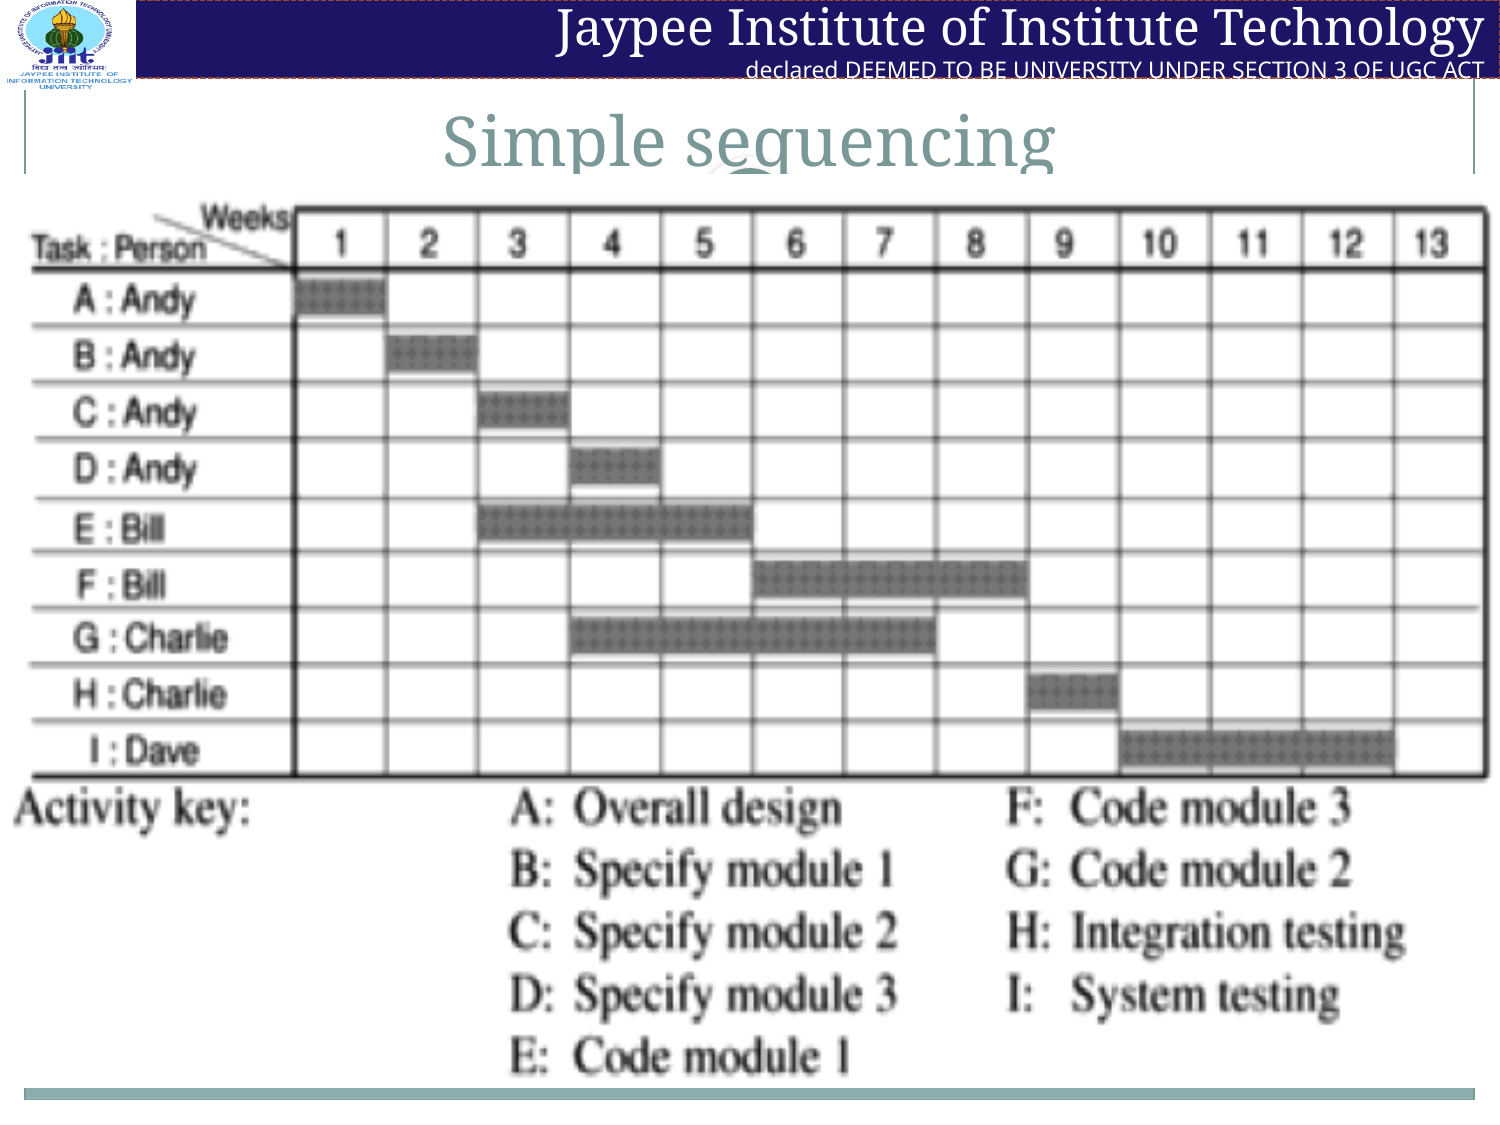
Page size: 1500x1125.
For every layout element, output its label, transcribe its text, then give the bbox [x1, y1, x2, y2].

title Simple sequencing [75, 0, 1425, 172]
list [0, 174, 1500, 1088]
picture [0, 0, 75, 90]
